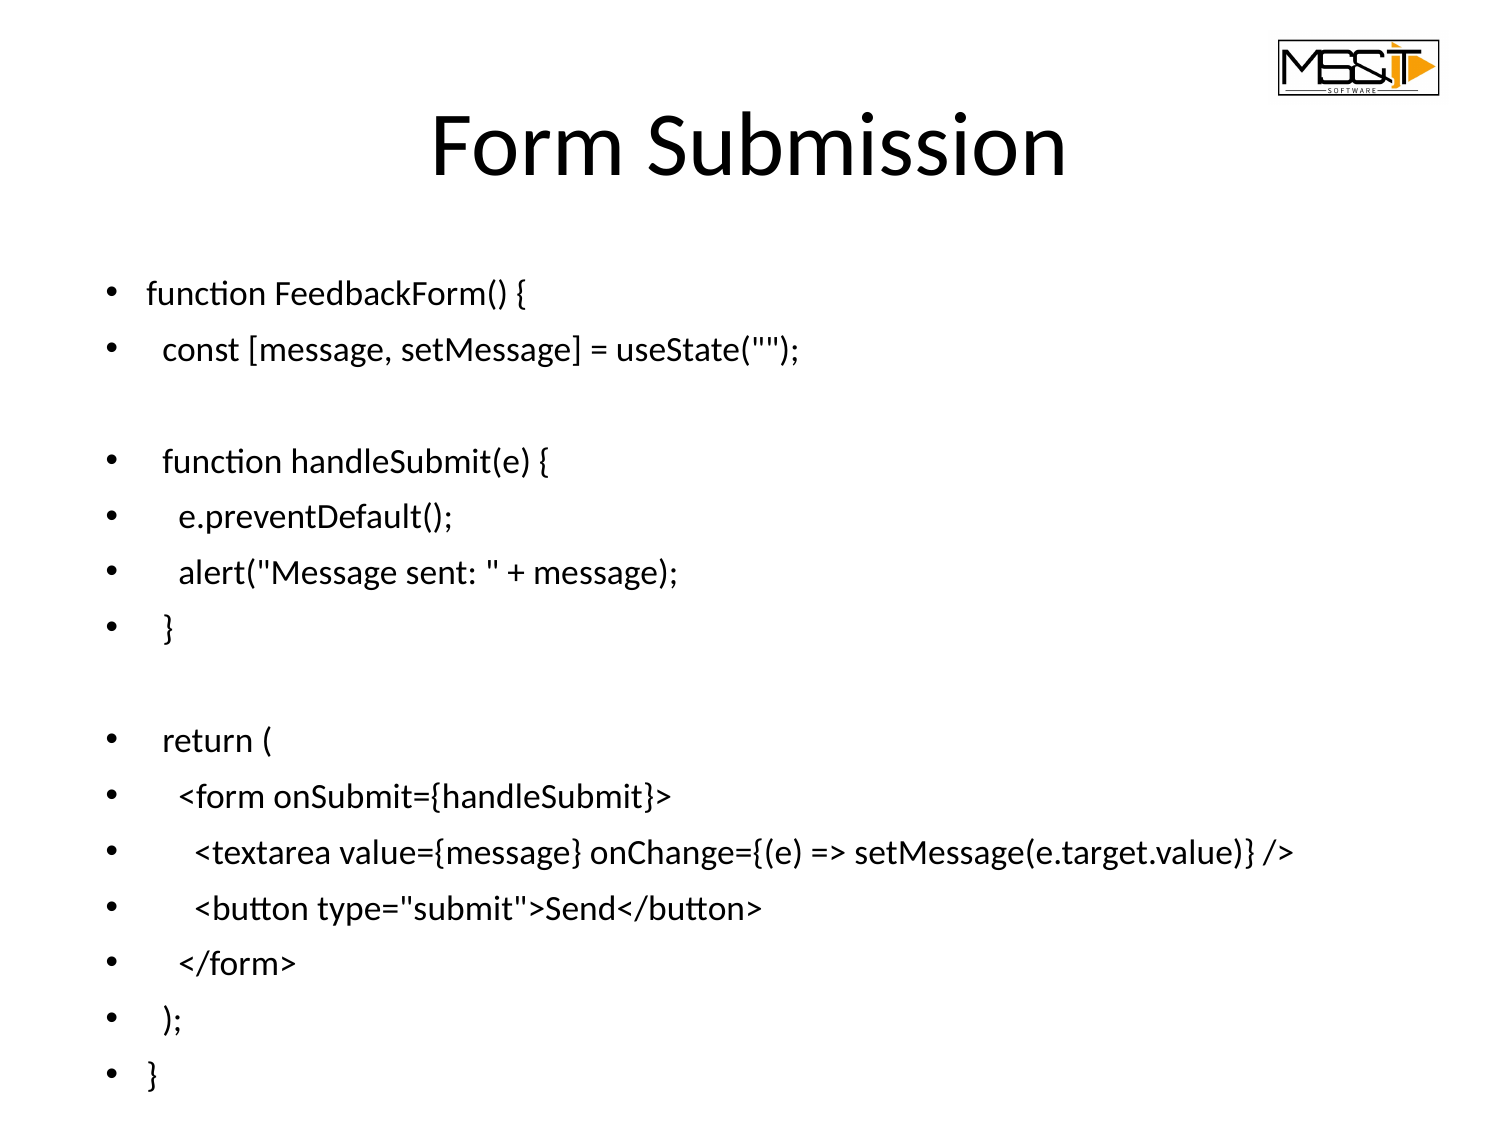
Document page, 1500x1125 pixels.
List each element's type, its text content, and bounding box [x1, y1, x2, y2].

list function FeedbackForm() { const [message, setMessage] = useState(""); function handleSubmit(e) { e.preventDefault(); alert("Message sent: " + message); } return ( <form onSubmit={handleSubmit}> <textarea value={message} onChange={(e) => setMessage(e.target.value)} /> <button type="submit">Send</button> </form> ); } [75, 262, 1425, 1005]
title Form Submission [75, 45, 1425, 233]
picture [1268, 30, 1450, 106]
